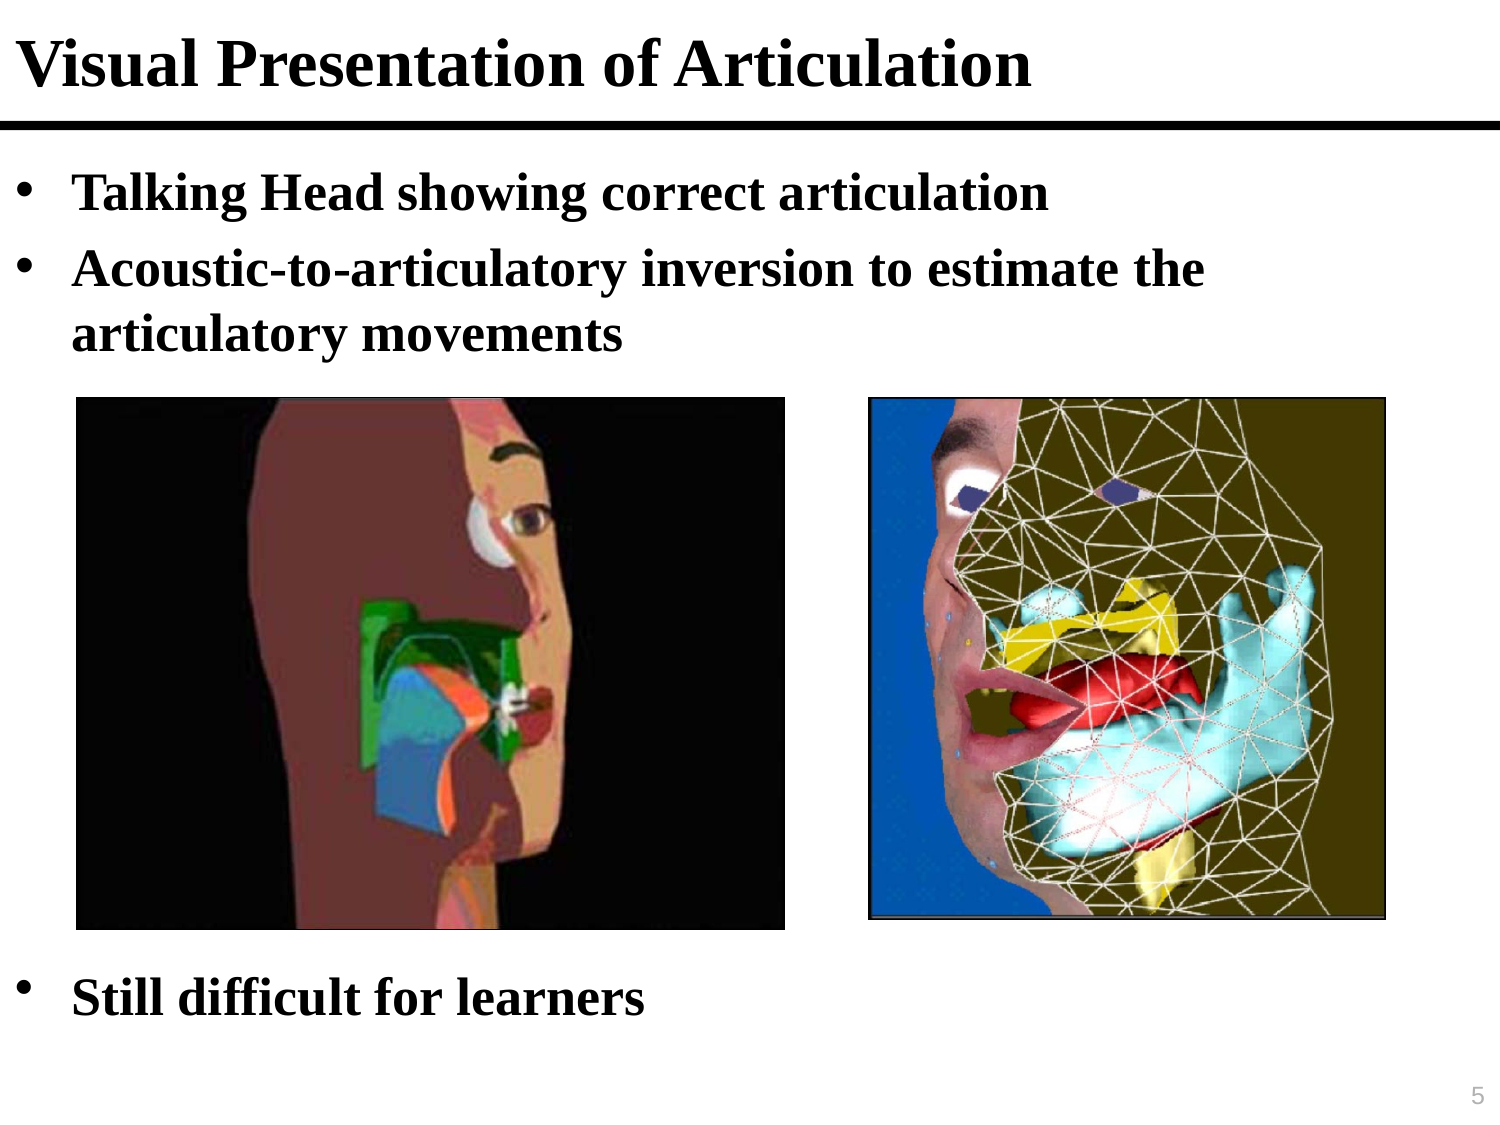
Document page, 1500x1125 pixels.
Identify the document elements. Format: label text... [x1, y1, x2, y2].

picture [76, 396, 785, 930]
title Visual Presentation of Articulation [0, 0, 1500, 119]
list Talking Head showing correct articulation Acoustic-to-articulatory inversion to estimate the articulatory movements [0, 148, 1500, 802]
picture [867, 396, 1387, 920]
slide_number 5 [1162, 1065, 1500, 1125]
text_box Still difficult for learners [0, 954, 1500, 1034]
